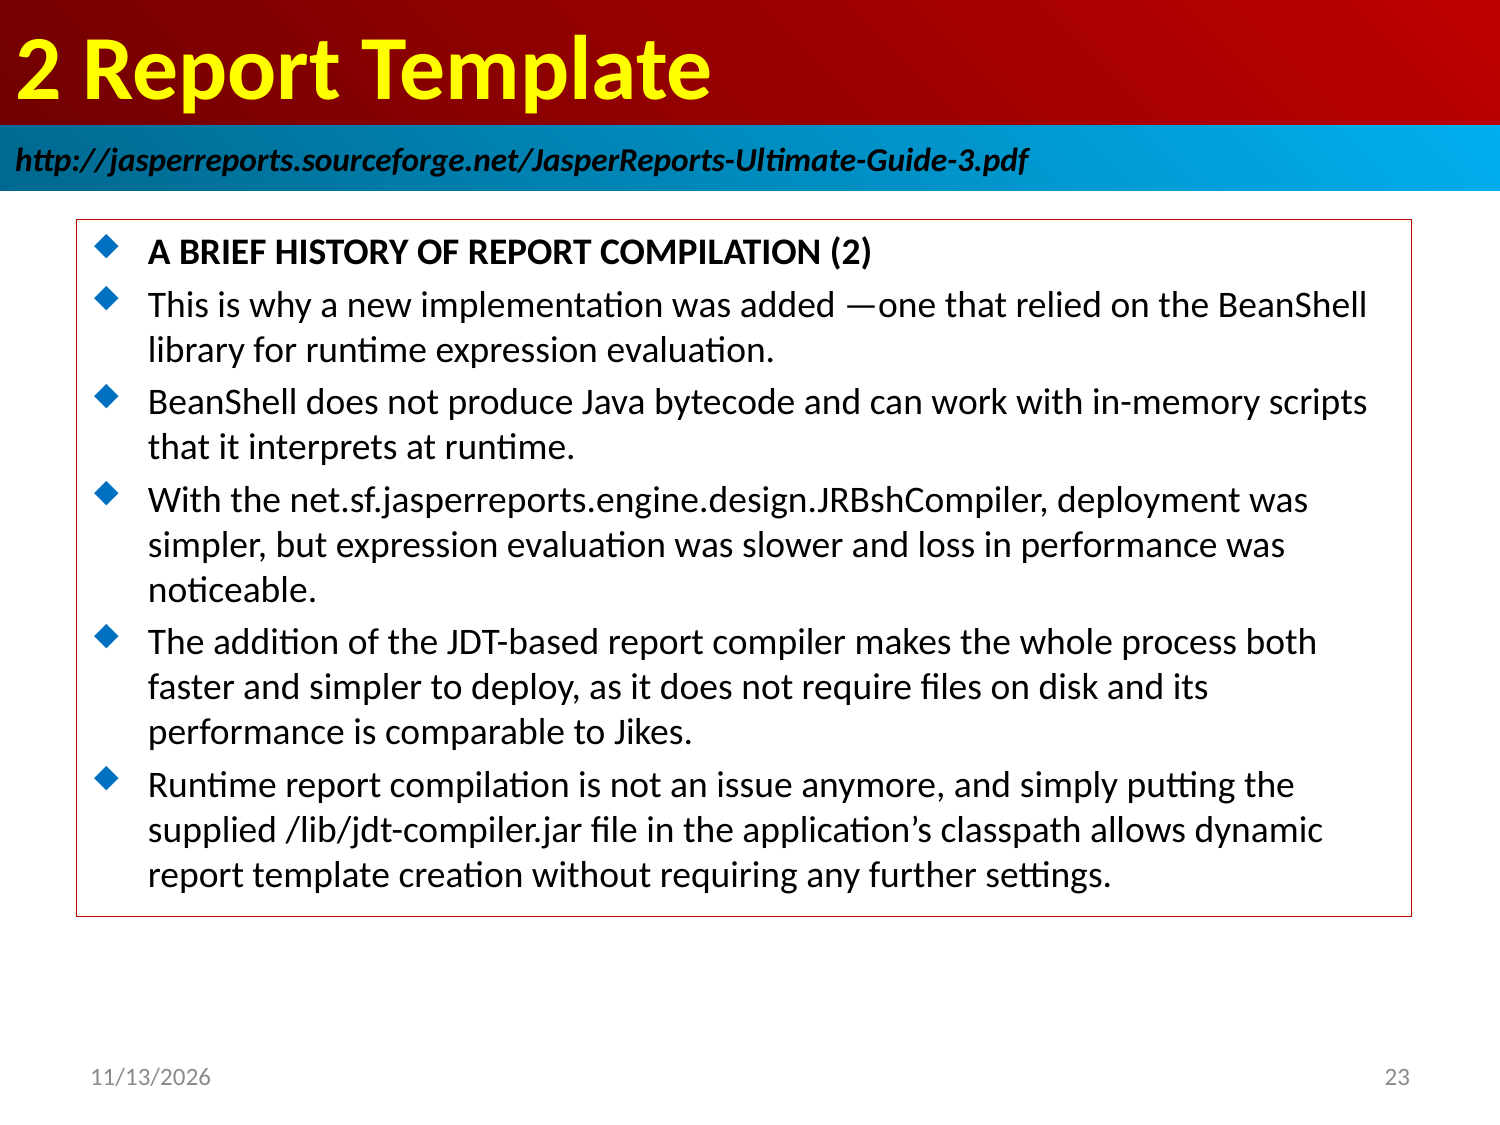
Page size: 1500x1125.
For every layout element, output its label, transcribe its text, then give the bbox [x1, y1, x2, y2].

subtitle A BRIEF HISTORY OF REPORT COMPILATION (2) This is why a new implementation was added —one that relied on the BeanShell library for runtime expression evaluation. BeanShell does not produce Java bytecode and can work with in-memory scripts that it interprets at runtime. With the net.sf.jasperreports.engine.design.JRBshCompiler, deployment was simpler, but expression evaluation was slower and loss in performance was noticeable. The addition of the JDT-based report compiler makes the whole process both faster and simpler to deploy, as it does not require files on disk and its performance is comparable to Jikes. Runtime report compilation is not an issue anymore, and simply putting the supplied /lib/jdt-compiler.jar file in the application’s classpath allows dynamic report template creation without requiring any further settings. [76, 219, 1412, 917]
slide_number 23 [1074, 1042, 1425, 1109]
text_box http://jasperreports.sourceforge.net/JasperReports-Ultimate-Guide-3.pdf [0, 125, 1500, 191]
title 2 Report Template [0, 0, 1500, 125]
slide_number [75, 1042, 425, 1109]
